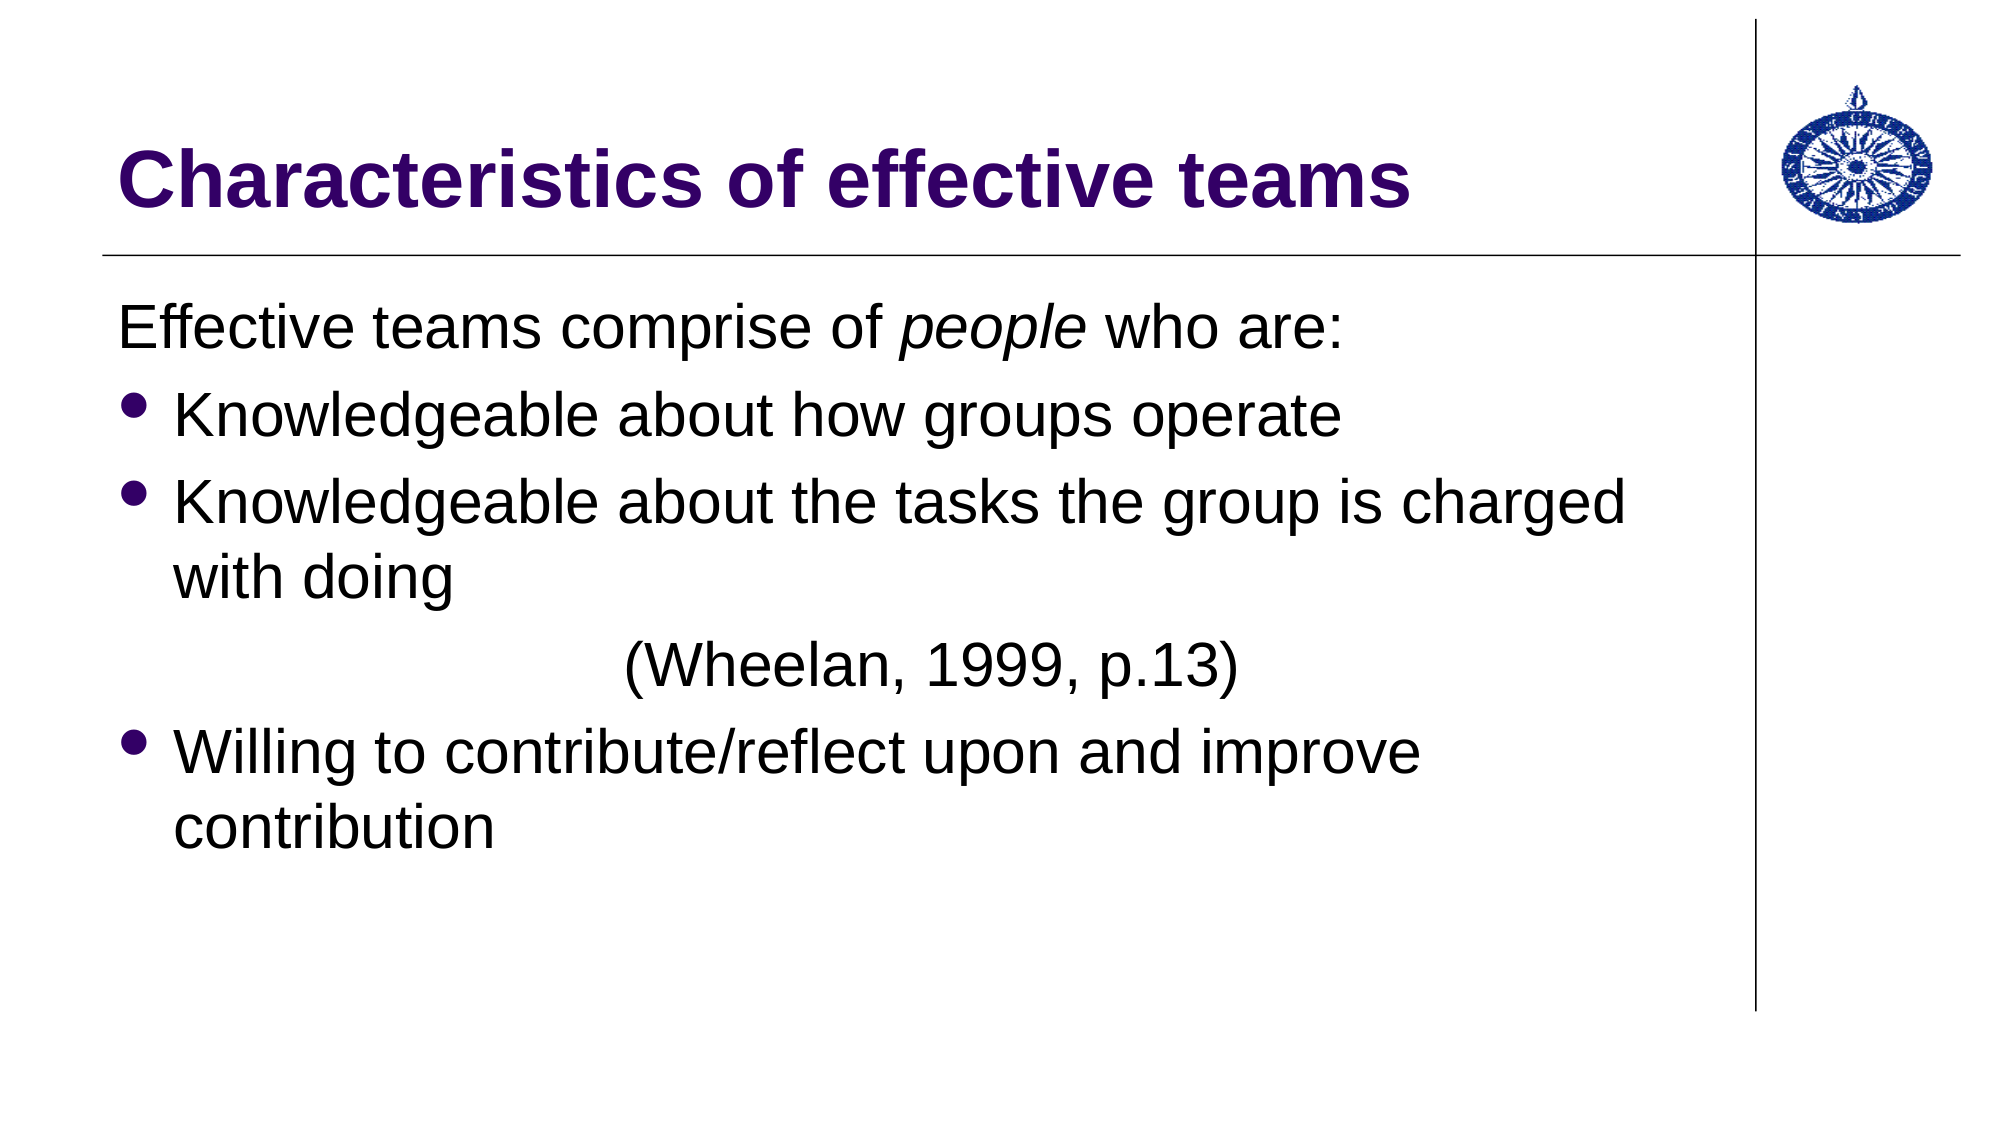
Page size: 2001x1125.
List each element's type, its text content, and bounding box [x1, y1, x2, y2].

title Characteristics of effective teams [102, 19, 1753, 232]
picture [1771, 78, 1950, 254]
list Effective teams comprise of people who are: Knowledgeable about how groups operate Knowledgeable about the tasks the group is charged with doing (Wheelan, 1999, p.13) Willing to contribute/reflect upon and improve contribution [102, 278, 1759, 1003]
